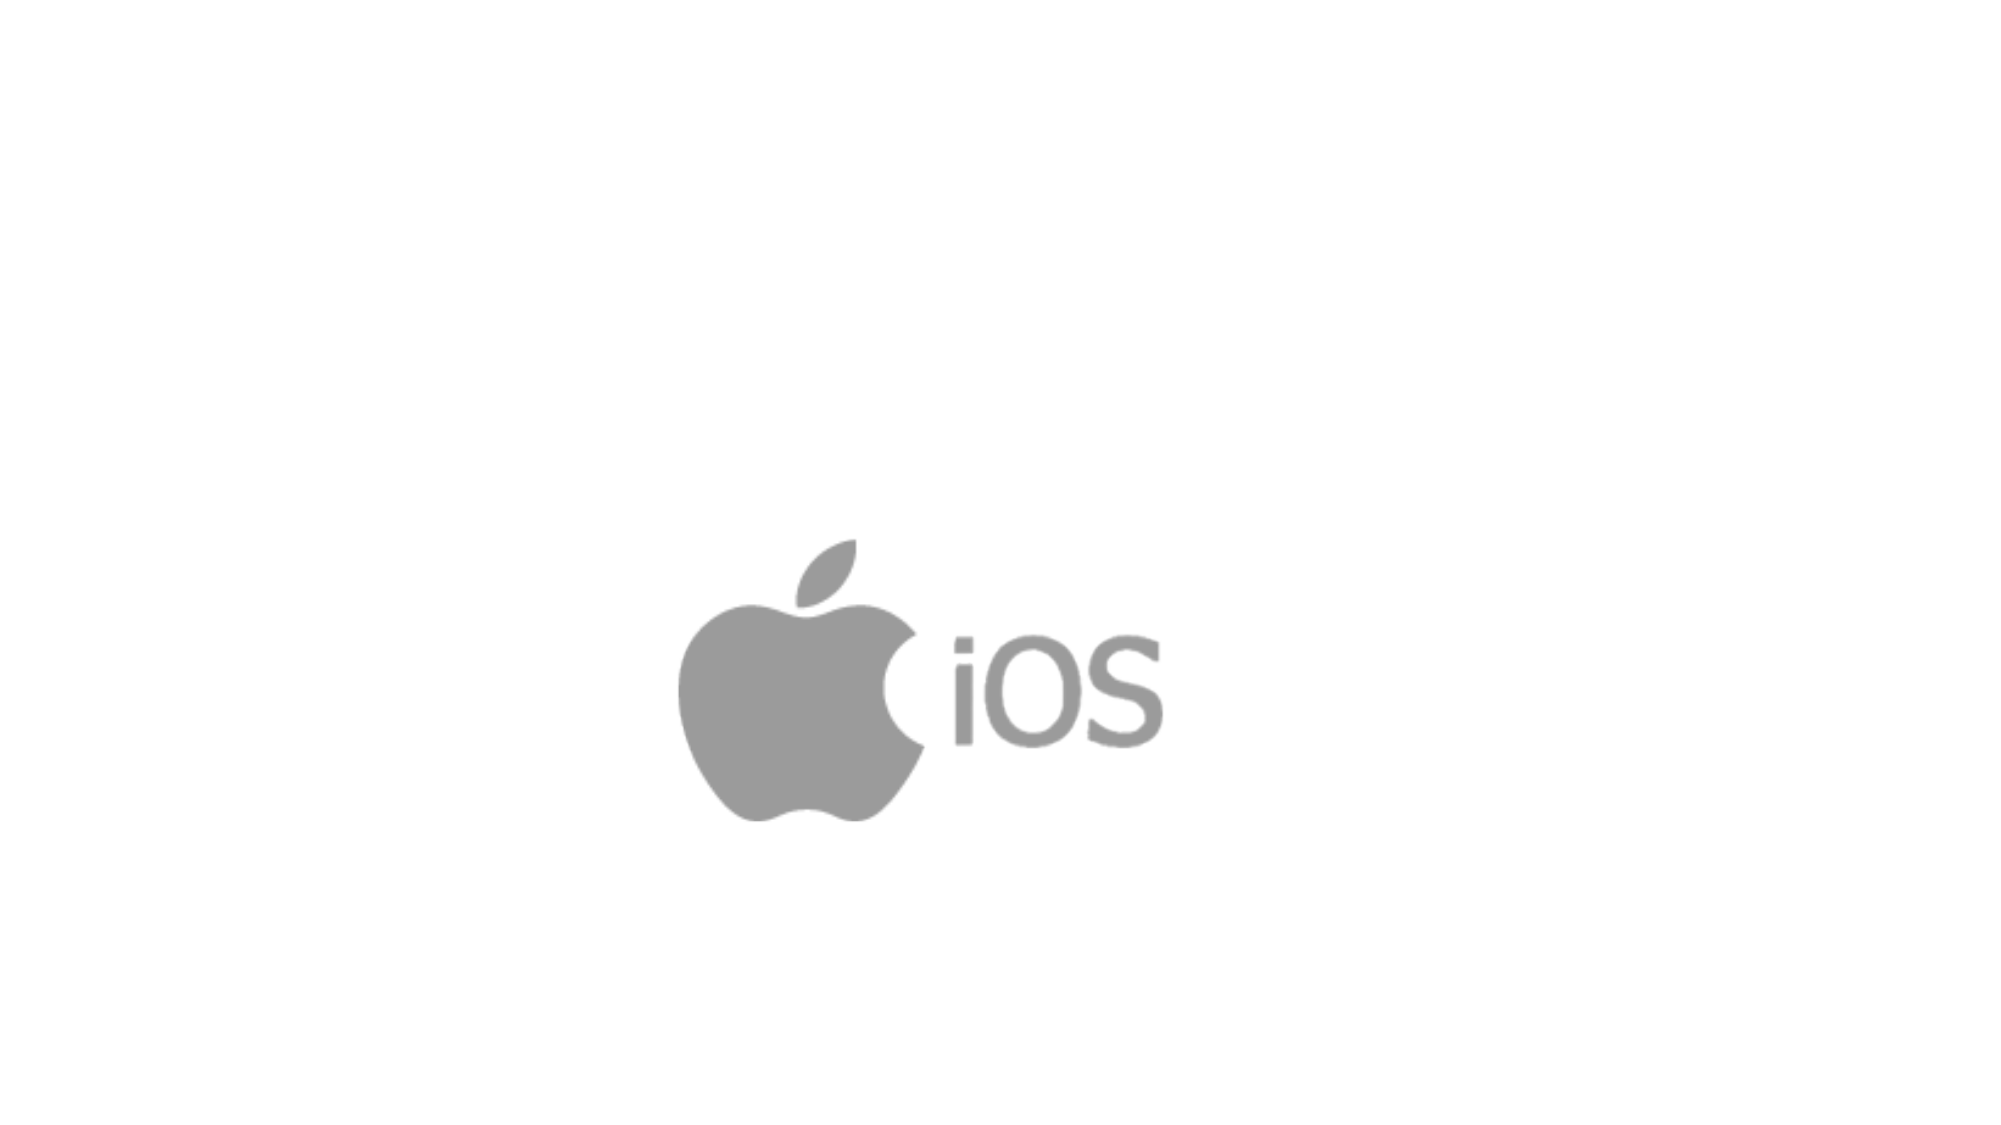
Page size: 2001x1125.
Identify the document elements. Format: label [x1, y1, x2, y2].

list [613, 370, 1237, 993]
